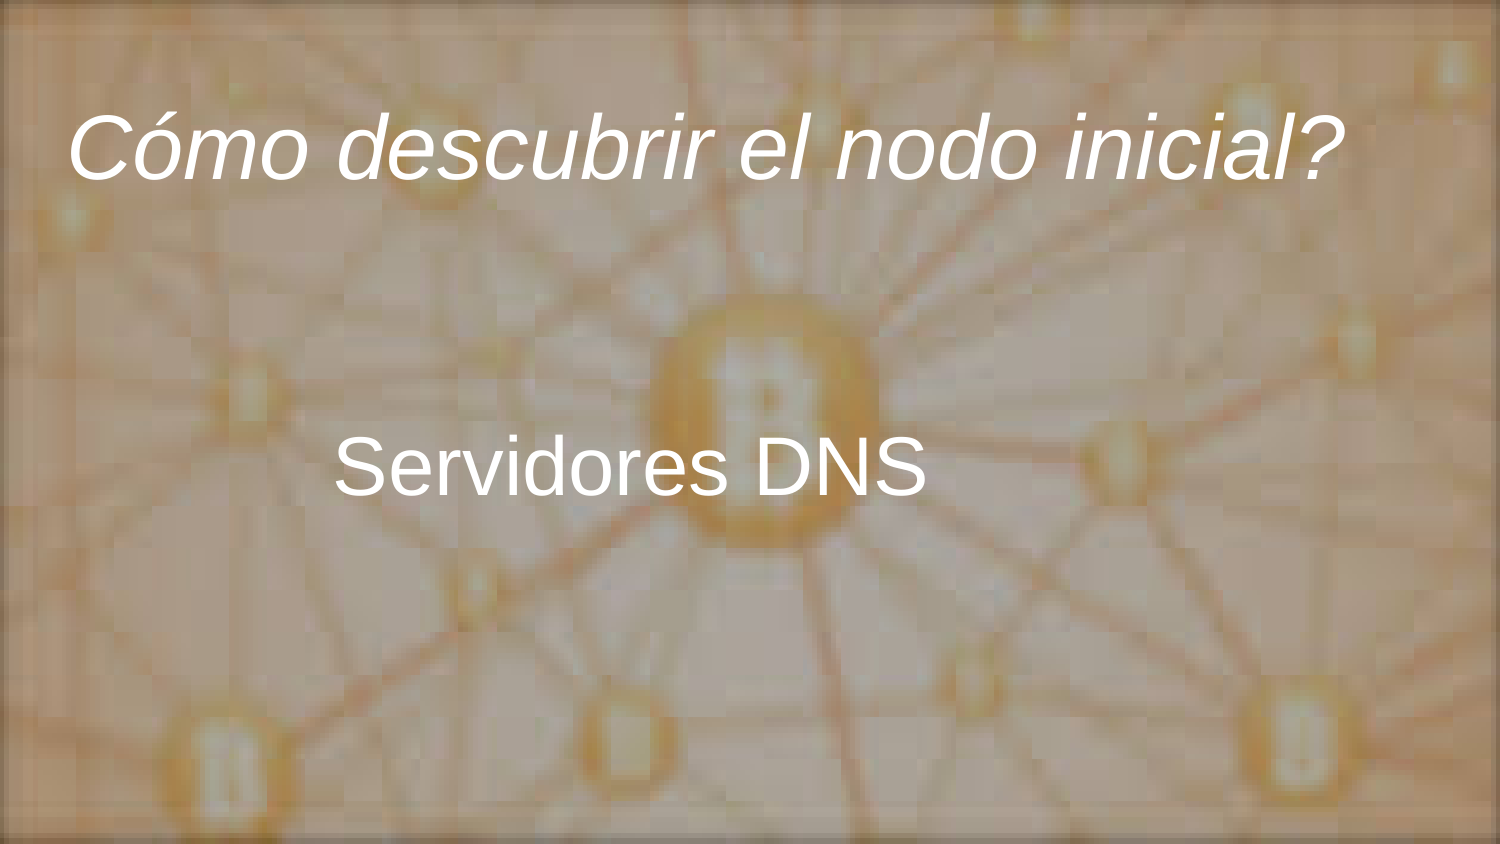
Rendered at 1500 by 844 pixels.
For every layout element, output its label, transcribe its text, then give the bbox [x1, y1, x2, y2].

picture [0, 0, 1500, 844]
title Cómo descubrir el nodo inicial? [51, 72, 1449, 167]
list Servidores DNS [318, 381, 1115, 610]
